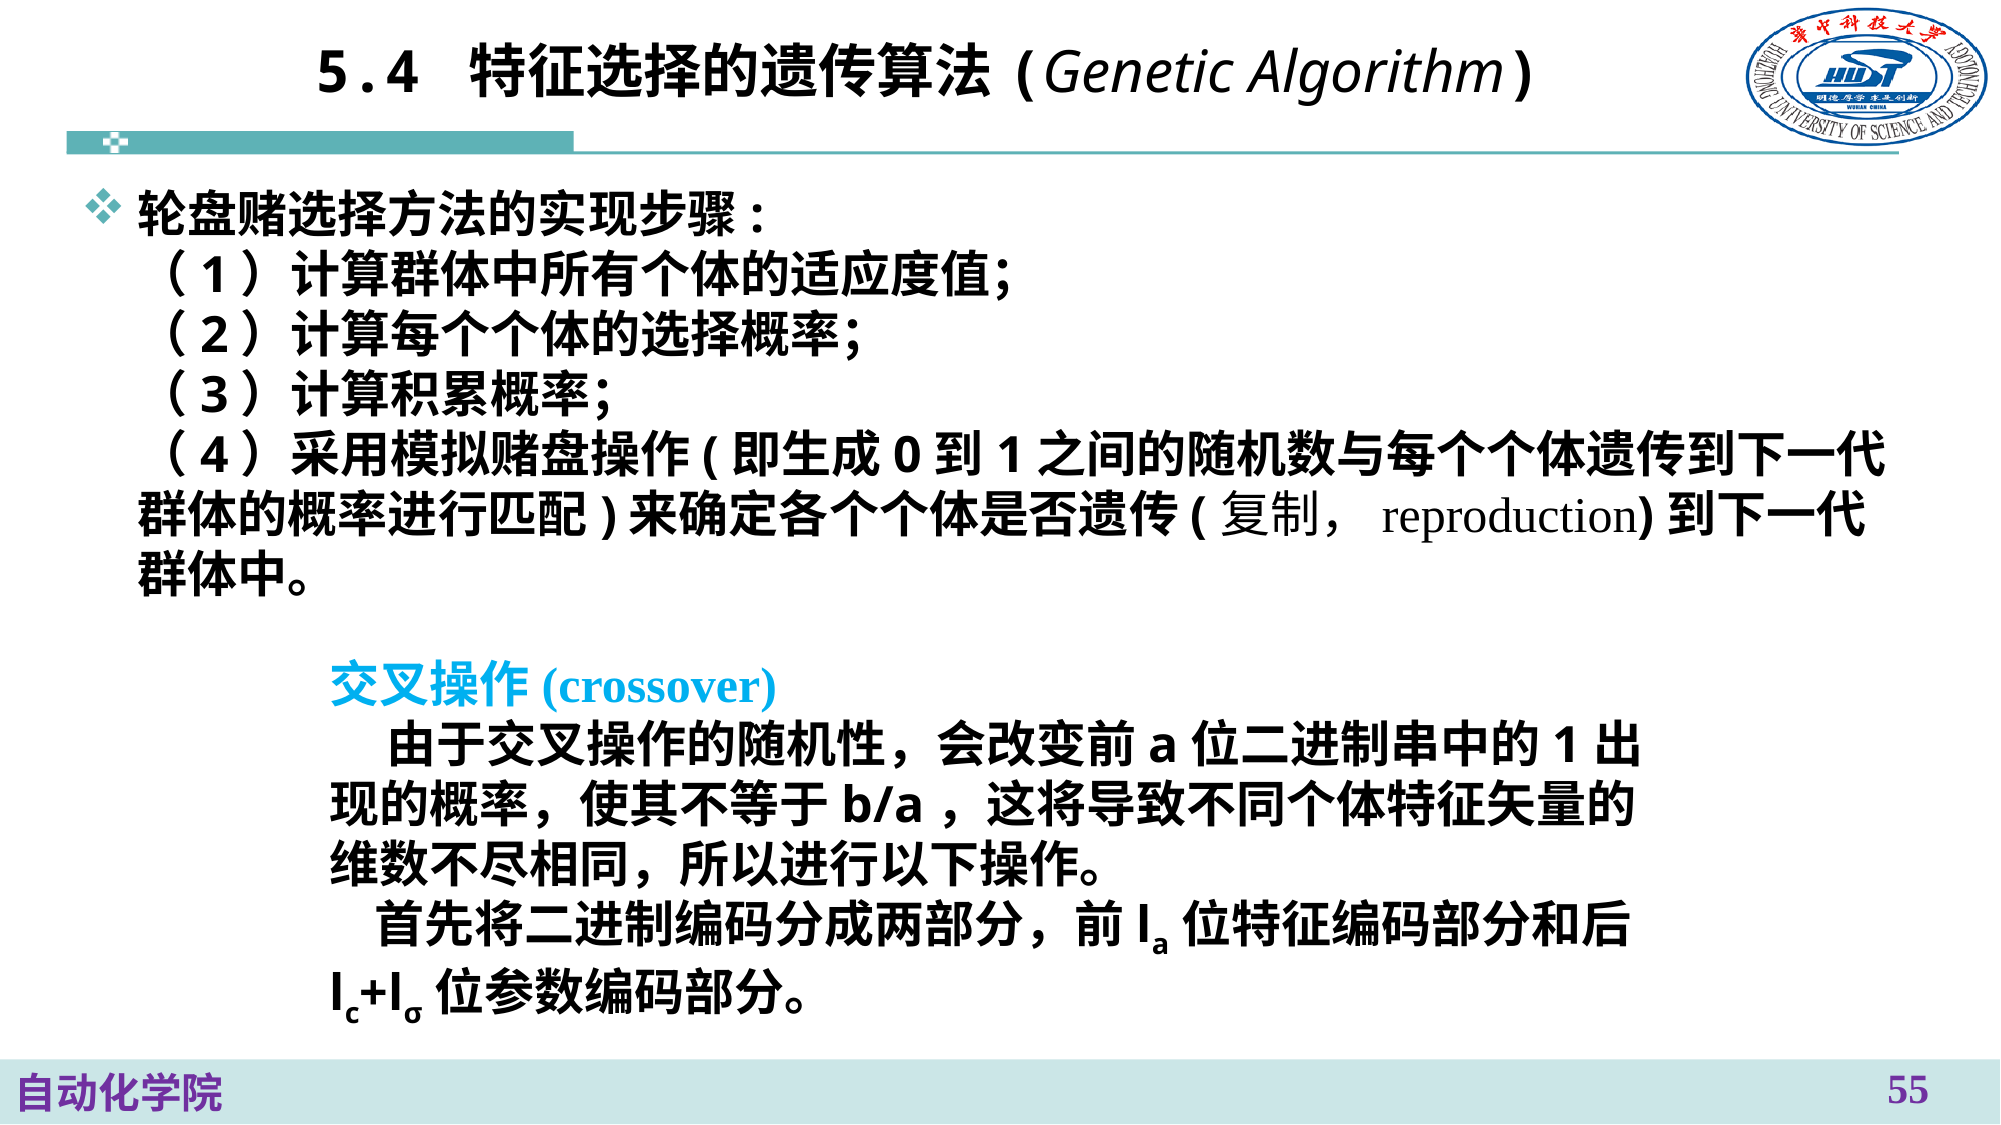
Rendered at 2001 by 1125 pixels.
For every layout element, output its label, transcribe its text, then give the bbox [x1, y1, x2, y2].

picture [1742, 7, 1993, 148]
slide_number 55 [1816, 1054, 2000, 1114]
text_box 交叉操作(crossover) 由于交叉操作的随机性，会改变前a位二进制串中的1出现的概率，使其不等于b/a，这将导致不同个体特征矢量的维数不尽相同，所以进行以下操作。 首先将二进制编码分成两部分，前la位特征编码部分和后lc+lσ位参数编码部分。 [314, 645, 1686, 1037]
list 轮盘赌选择方法的实现步骤: （1）计算群体中所有个体的适应度值； （2）计算每个个体的选择概率； （3）计算积累概率； （4）采用模拟赌盘操作(即生成0到1之间的随机数与每个个体遗传到下一代群体的概率进行匹配)来确定各个个体是否遗传(复制，reproduction)到下一代群体中。 [66, 174, 1917, 1051]
title 5.4 特征选择的遗传算法(Genetic Algorithm) [299, 24, 1613, 114]
picture [103, 132, 128, 153]
